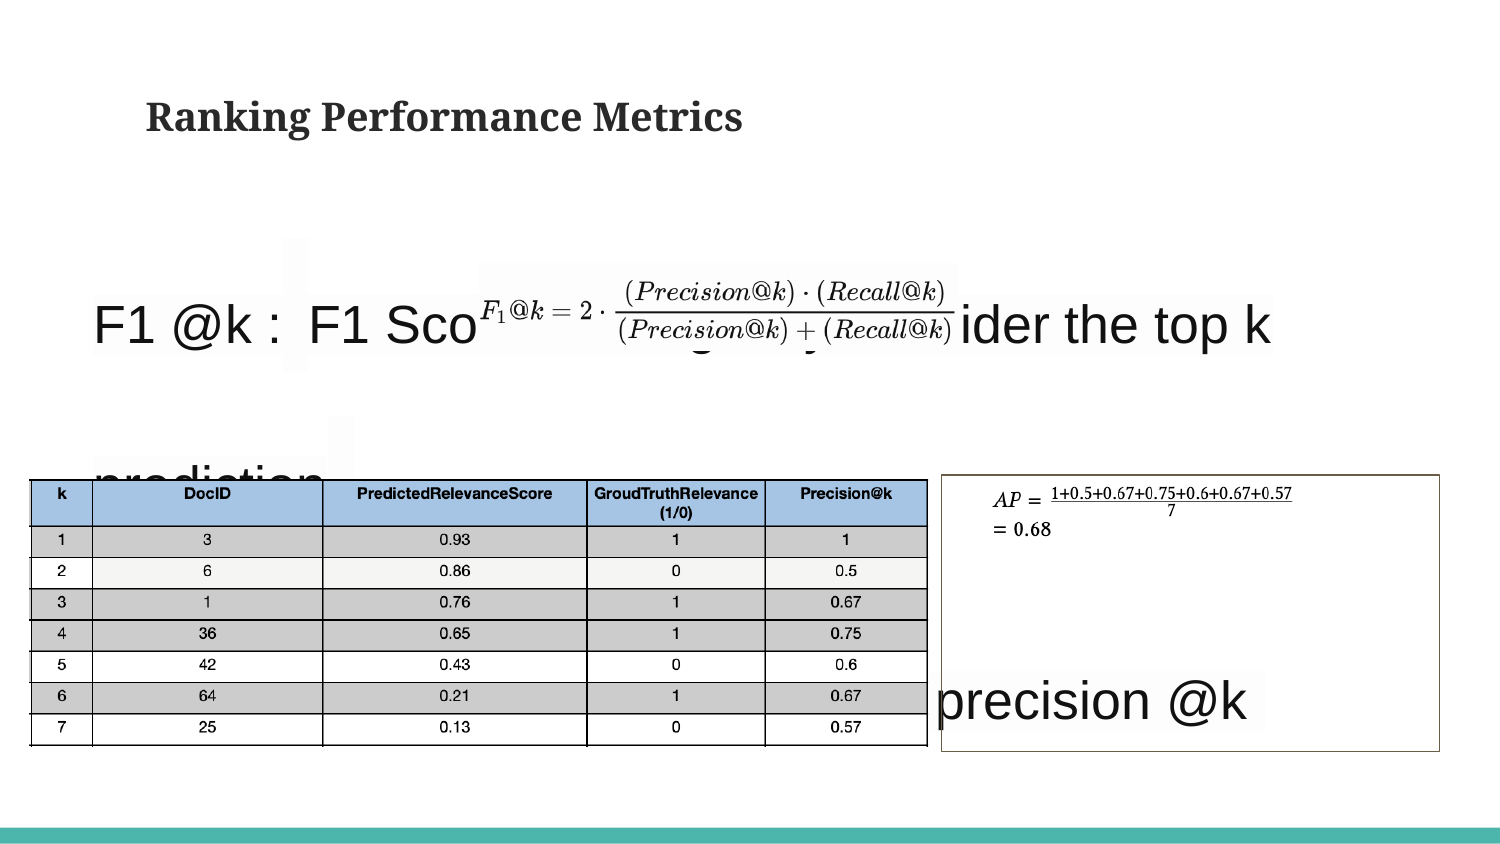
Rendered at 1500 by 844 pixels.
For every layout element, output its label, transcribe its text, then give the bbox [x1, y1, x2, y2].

title Ranking Performance Metrics [130, 73, 1284, 169]
picture [28, 479, 929, 748]
list F1 @k : F1 Score ranking only consider the top k prediction AP(Average Precision): average of precision @k [78, 169, 1379, 749]
text_box [941, 475, 1440, 752]
picture [986, 479, 1301, 546]
picture [479, 263, 958, 351]
